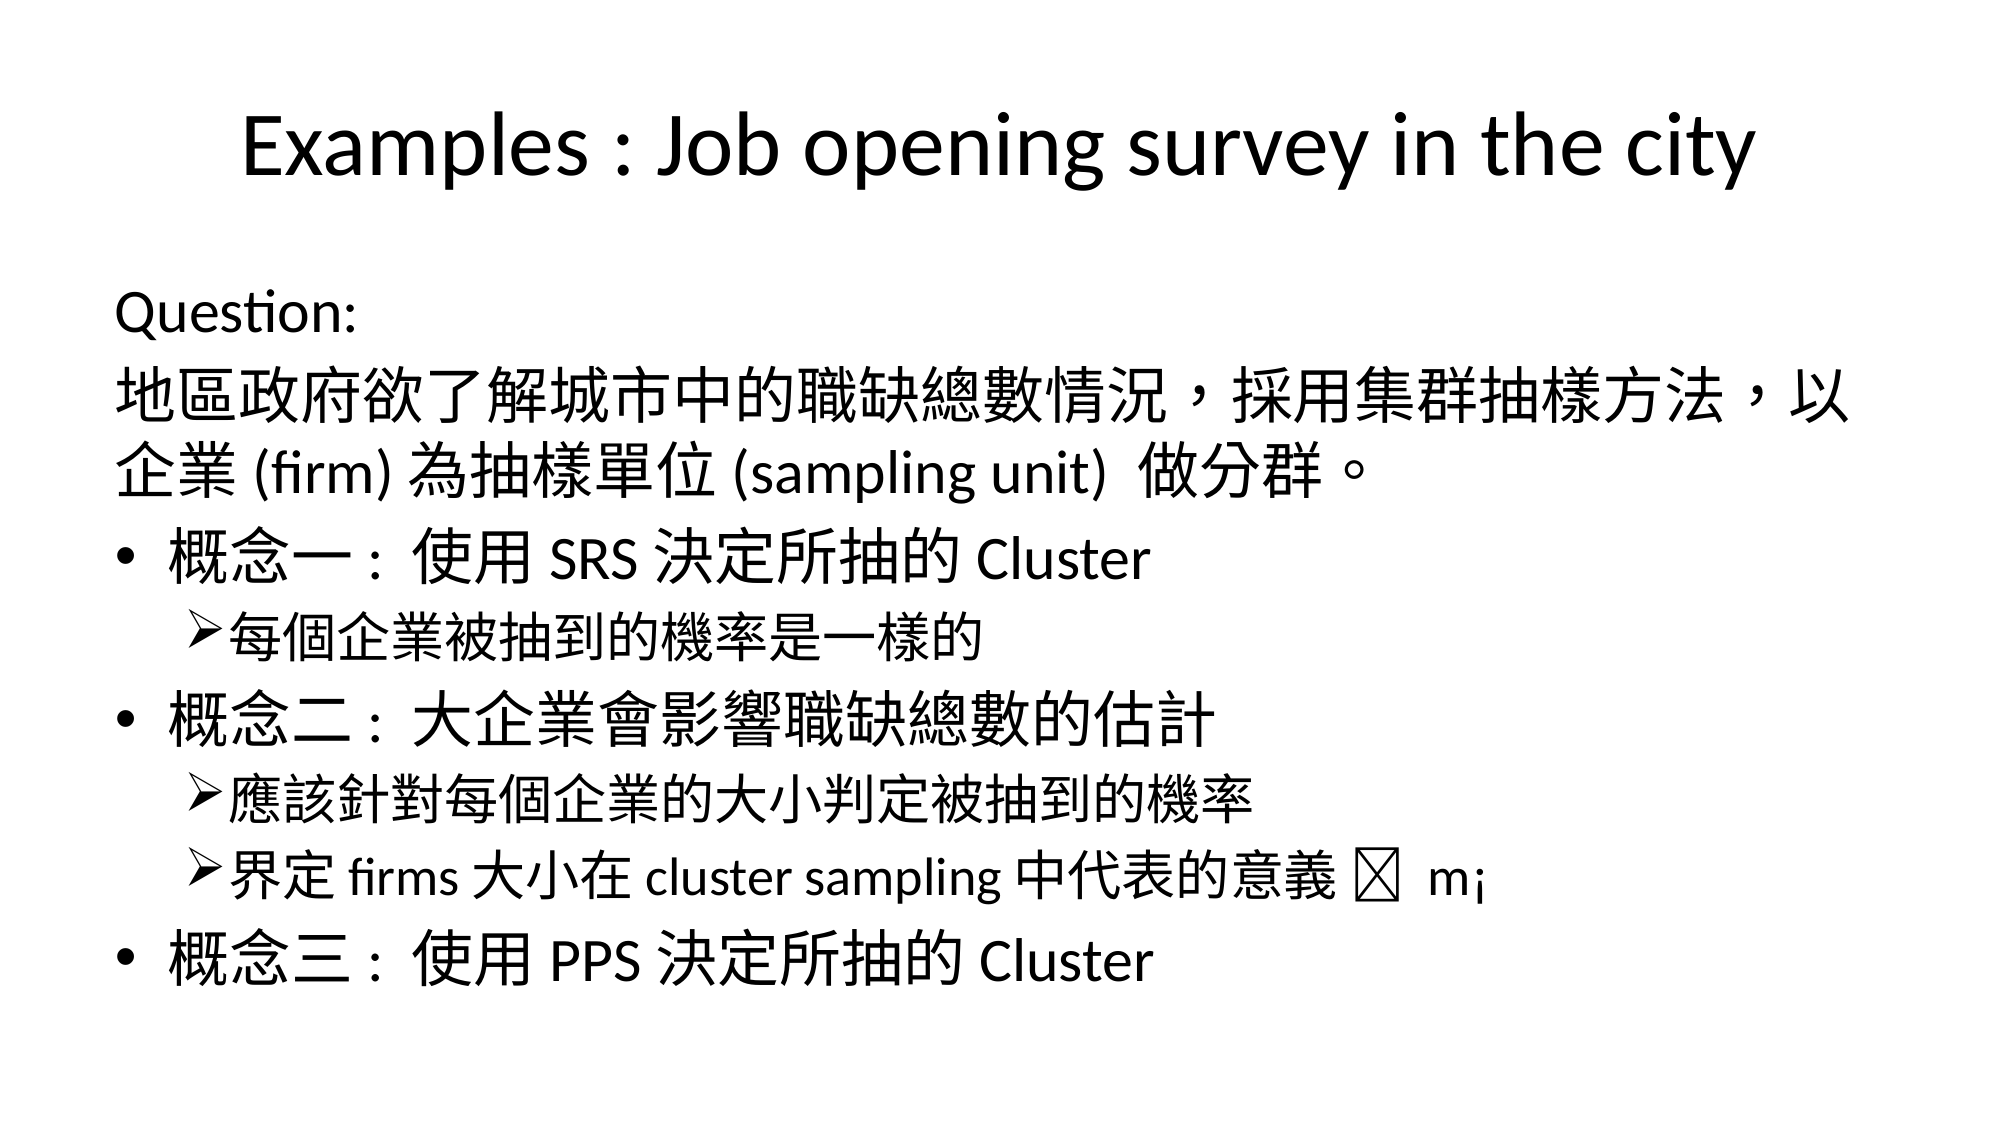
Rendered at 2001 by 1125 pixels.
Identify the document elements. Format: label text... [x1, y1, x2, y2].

title Examples : Job opening survey in the city [99, 45, 1900, 233]
list Question: 地區政府欲了解城市中的職缺總數情況，採用集群抽樣方法，以企業(firm)為抽樣單位(sampling unit) 做分群。 概念一: 使用SRS決定所抽的Cluster 每個企業被抽到的機率是一樣的 概念二: 大企業會影響職缺總數的估計 應該針對每個企業的大小判定被抽到的機率 界定firms大小在cluster sampling中代表的意義  m¡ 概念三: 使用PPS決定所抽的Cluster [99, 262, 1900, 1005]
